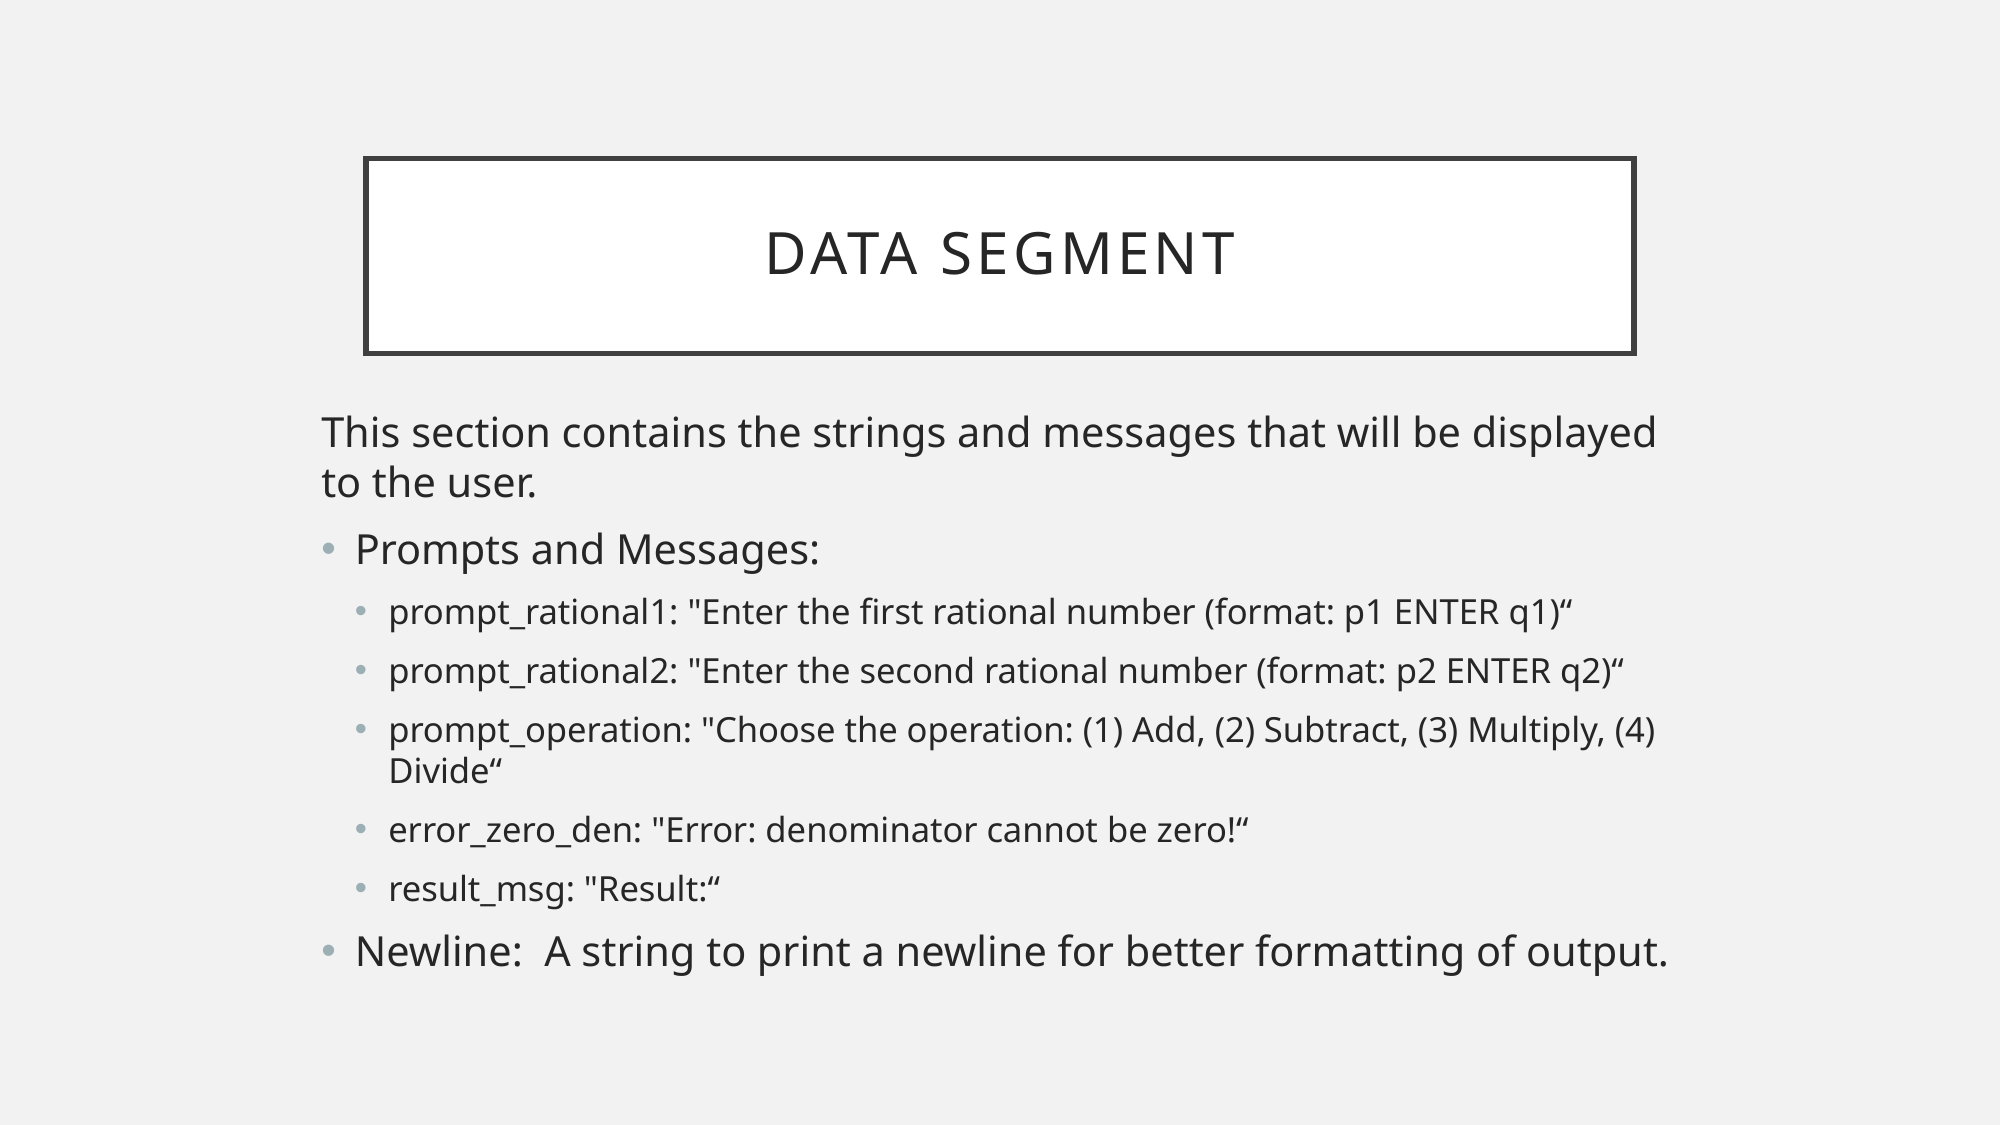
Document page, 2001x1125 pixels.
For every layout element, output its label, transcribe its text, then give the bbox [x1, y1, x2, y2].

list This section contains the strings and messages that will be displayed to the user. Prompts and Messages: prompt_rational1: "Enter the first rational number (format: p1 ENTER q1)“ prompt_rational2: "Enter the second rational number (format: p2 ENTER q2)“ prompt_operation: "Choose the operation: (1) Add, (2) Subtract, (3) Multiply, (4) Divide“ error_zero_den: "Error: denominator cannot be zero!“ result_msg: "Result:“ Newline: A string to print a newline for better formatting of output. [306, 398, 1694, 1047]
title Data segment [363, 156, 1637, 356]
